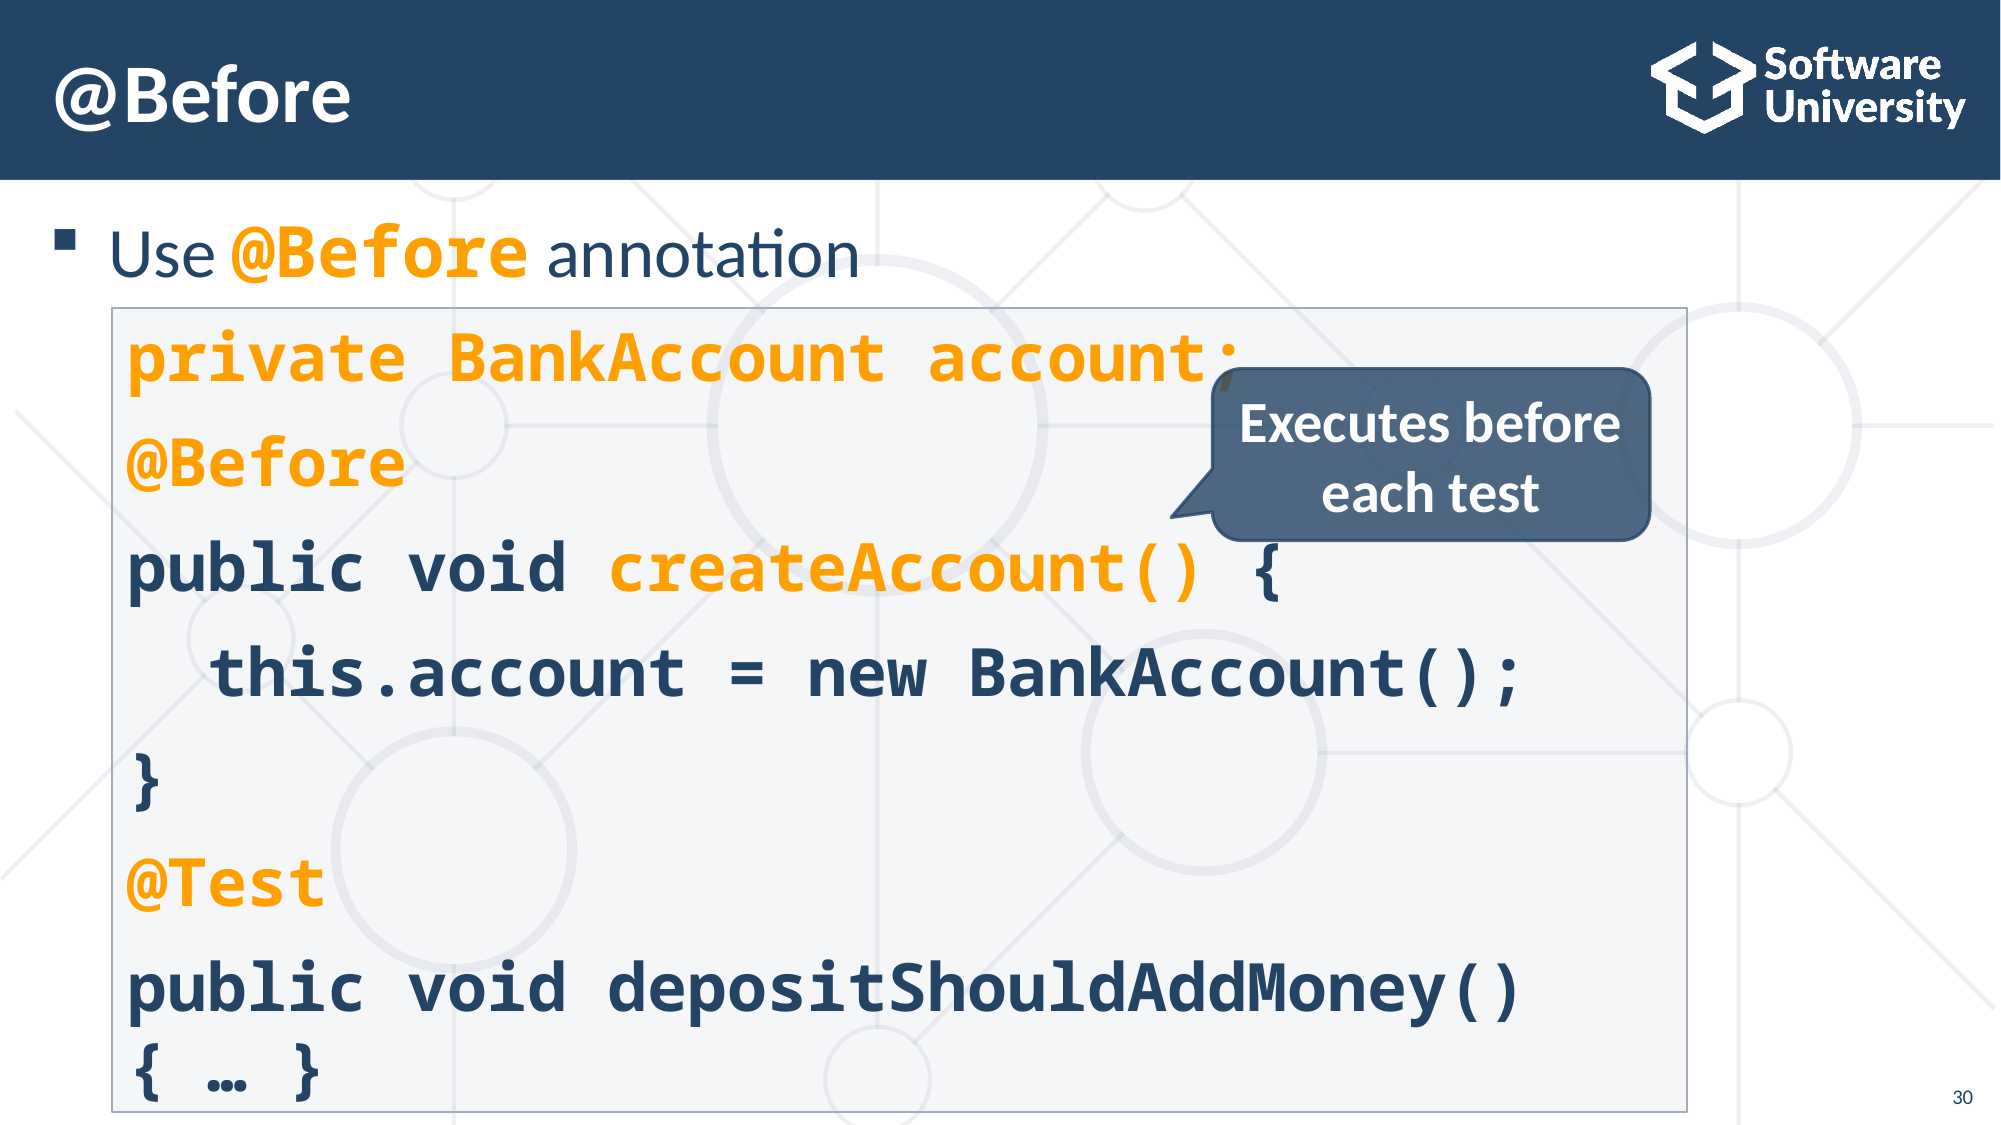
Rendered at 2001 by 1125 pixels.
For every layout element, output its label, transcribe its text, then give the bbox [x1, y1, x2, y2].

text_box Executes before each test [1169, 366, 1653, 543]
list Use @Before annotation [31, 196, 1970, 1104]
slide_number 30 [1927, 1067, 1989, 1117]
picture [1651, 41, 1966, 134]
title @Before [31, 16, 1625, 162]
text_box private BankAccount account; @Before public void createAccount() { this.account = new BankAccount(); } @Test public void depositShouldAddMoney() { … } [112, 307, 1688, 1113]
